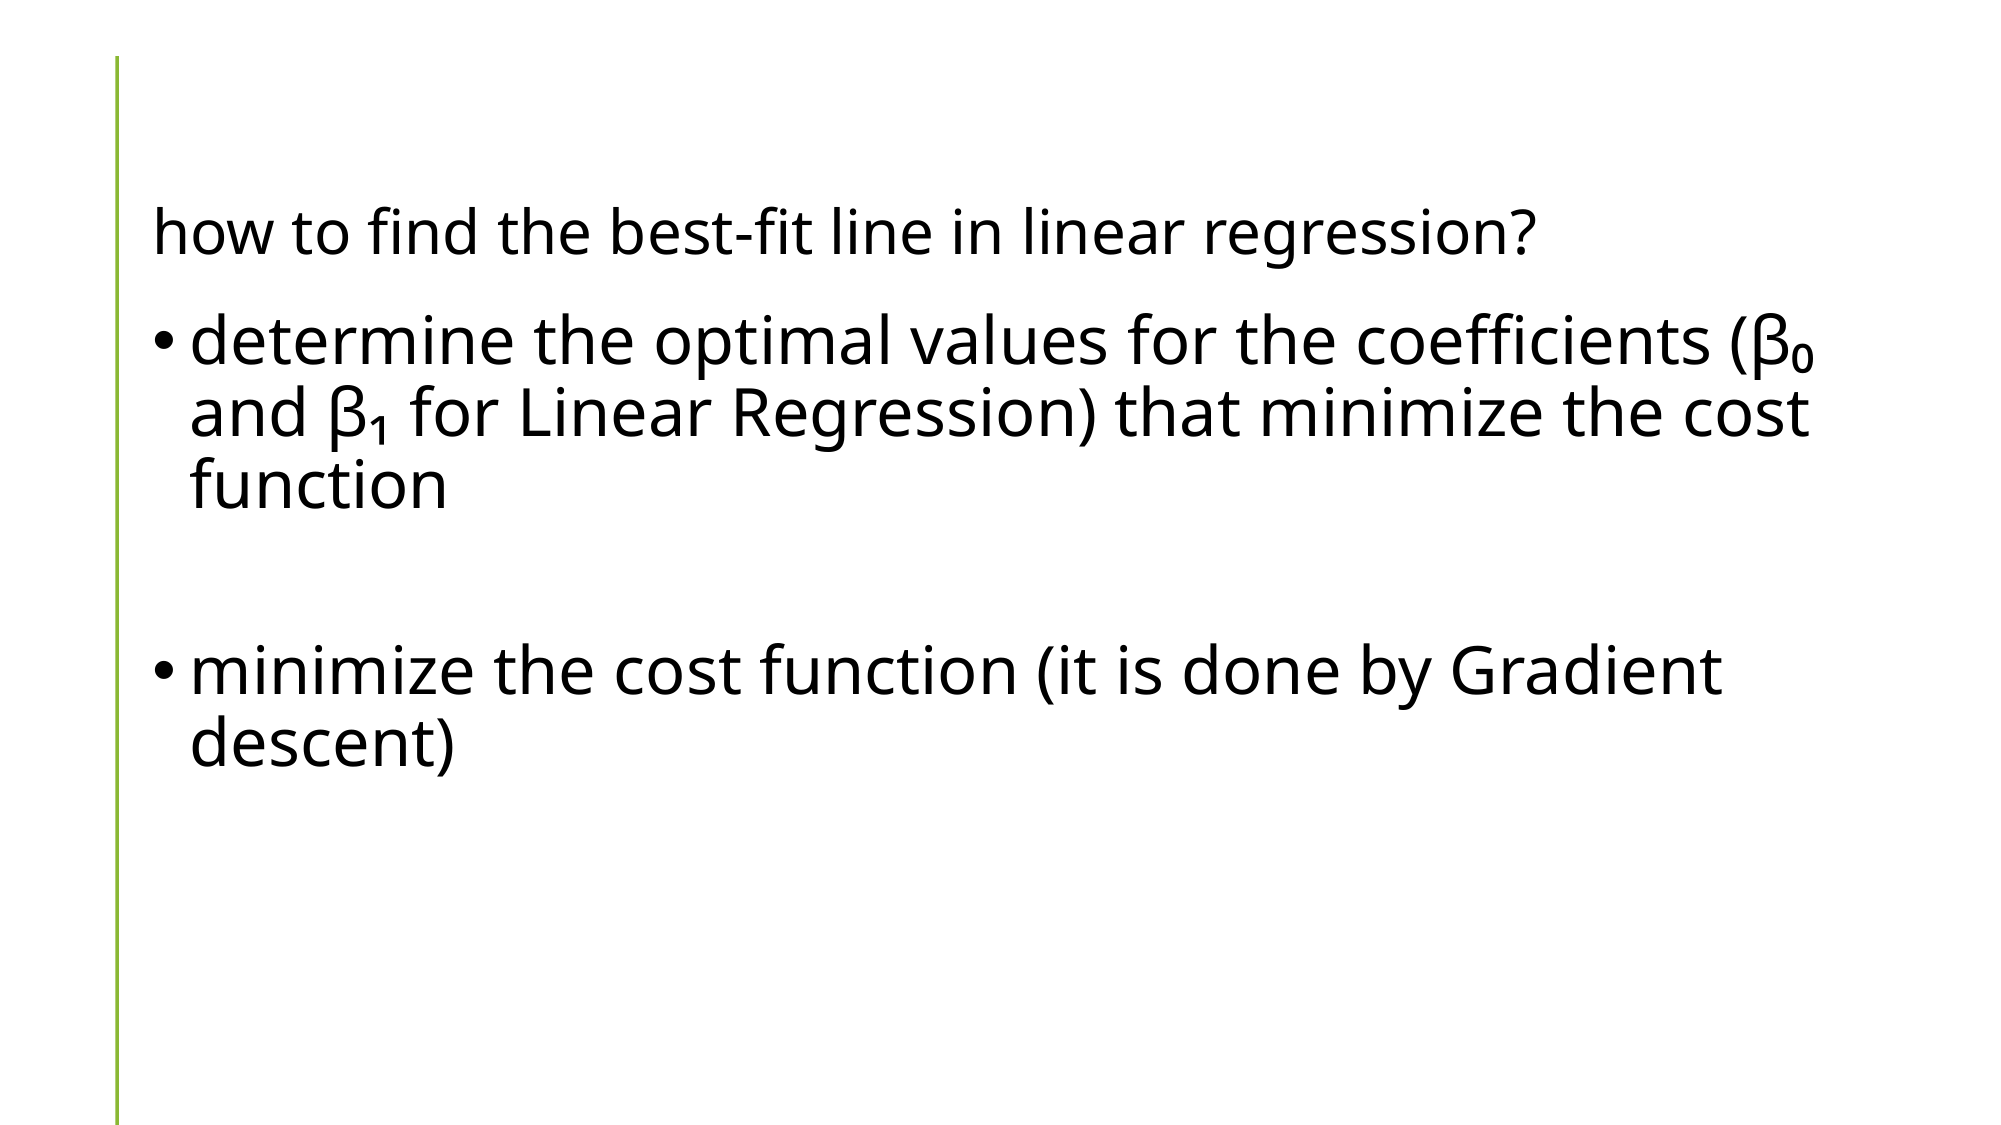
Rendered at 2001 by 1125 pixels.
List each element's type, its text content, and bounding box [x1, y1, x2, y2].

title how to find the best-fit line in linear regression? [137, 59, 1863, 278]
list determine the optimal values for the coefficients (β₀ and β₁ for Linear Regression) that minimize the cost function minimize the cost function (it is done by Gradient descent) [137, 299, 1863, 1014]
